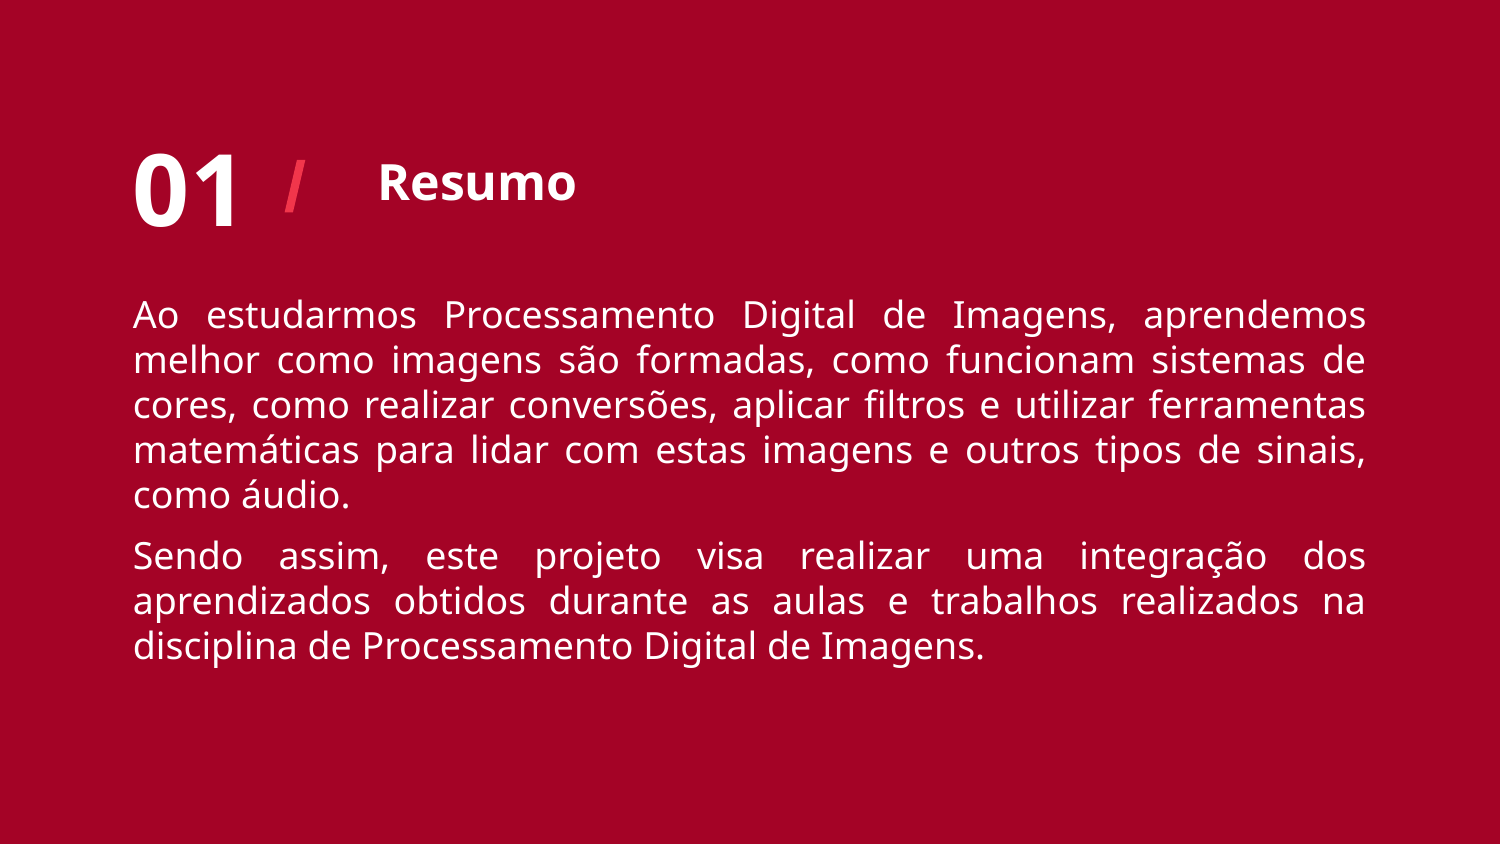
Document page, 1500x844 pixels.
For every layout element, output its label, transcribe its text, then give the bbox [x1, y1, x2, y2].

title Resumo [363, 135, 859, 238]
text_box [284, 159, 306, 213]
title 01 [117, 121, 363, 251]
subtitle Ao estudarmos Processamento Digital de Imagens, aprendemos melhor como imagens são formadas, como funcionam sistemas de cores, como realizar conversões, aplicar filtros e utilizar ferramentas matemáticas para lidar com estas imagens e outros tipos de sinais, como áudio. Sendo assim, este projeto visa realizar uma integração dos aprendizados obtidos durante as aulas e trabalhos realizados na disciplina de Processamento Digital de Imagens. [117, 275, 1383, 709]
